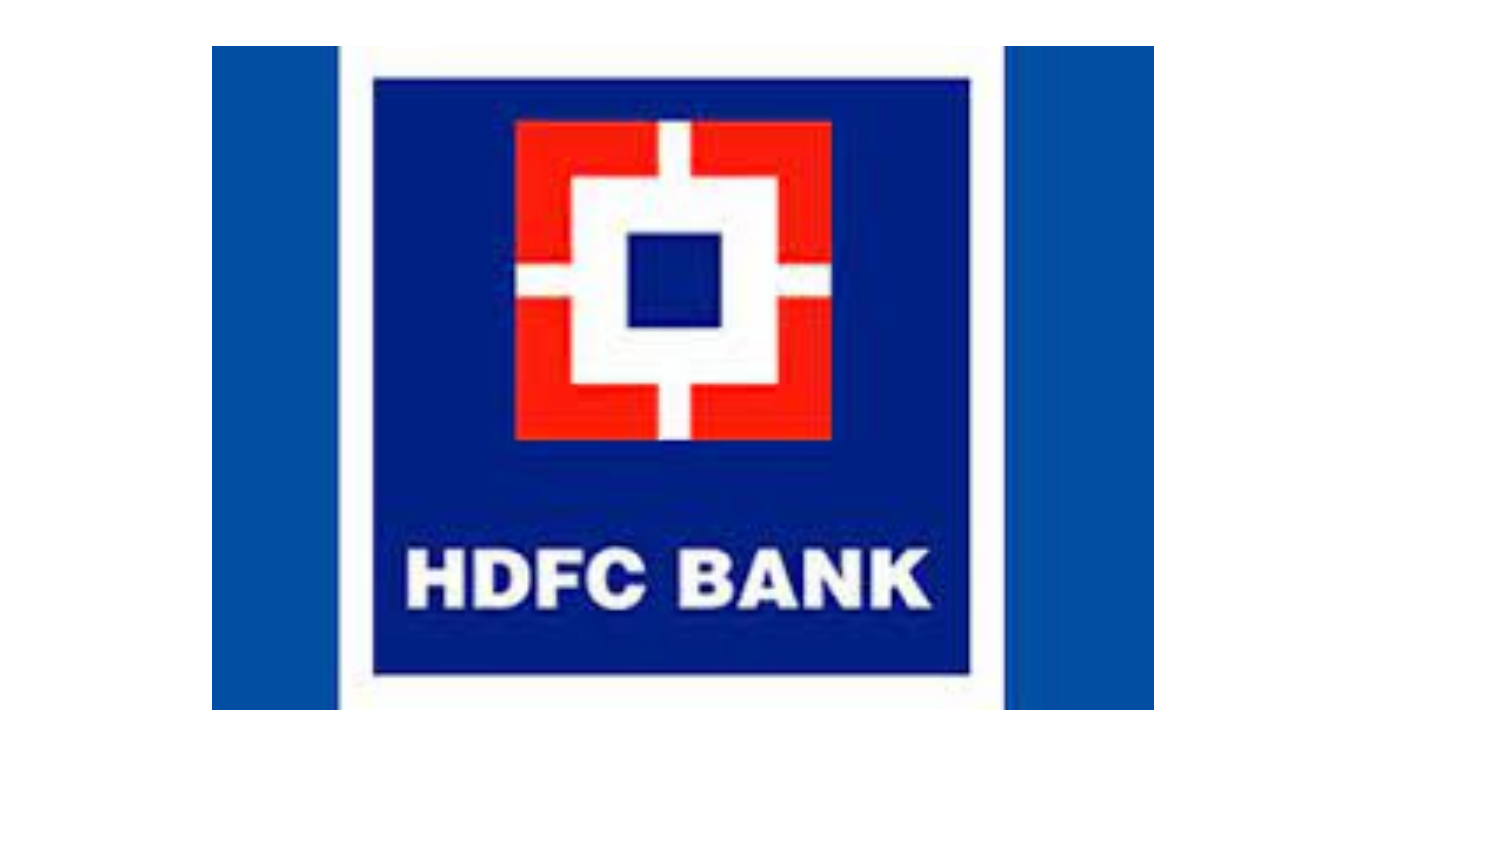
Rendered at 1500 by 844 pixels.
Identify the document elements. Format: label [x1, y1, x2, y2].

picture [212, 46, 1154, 710]
